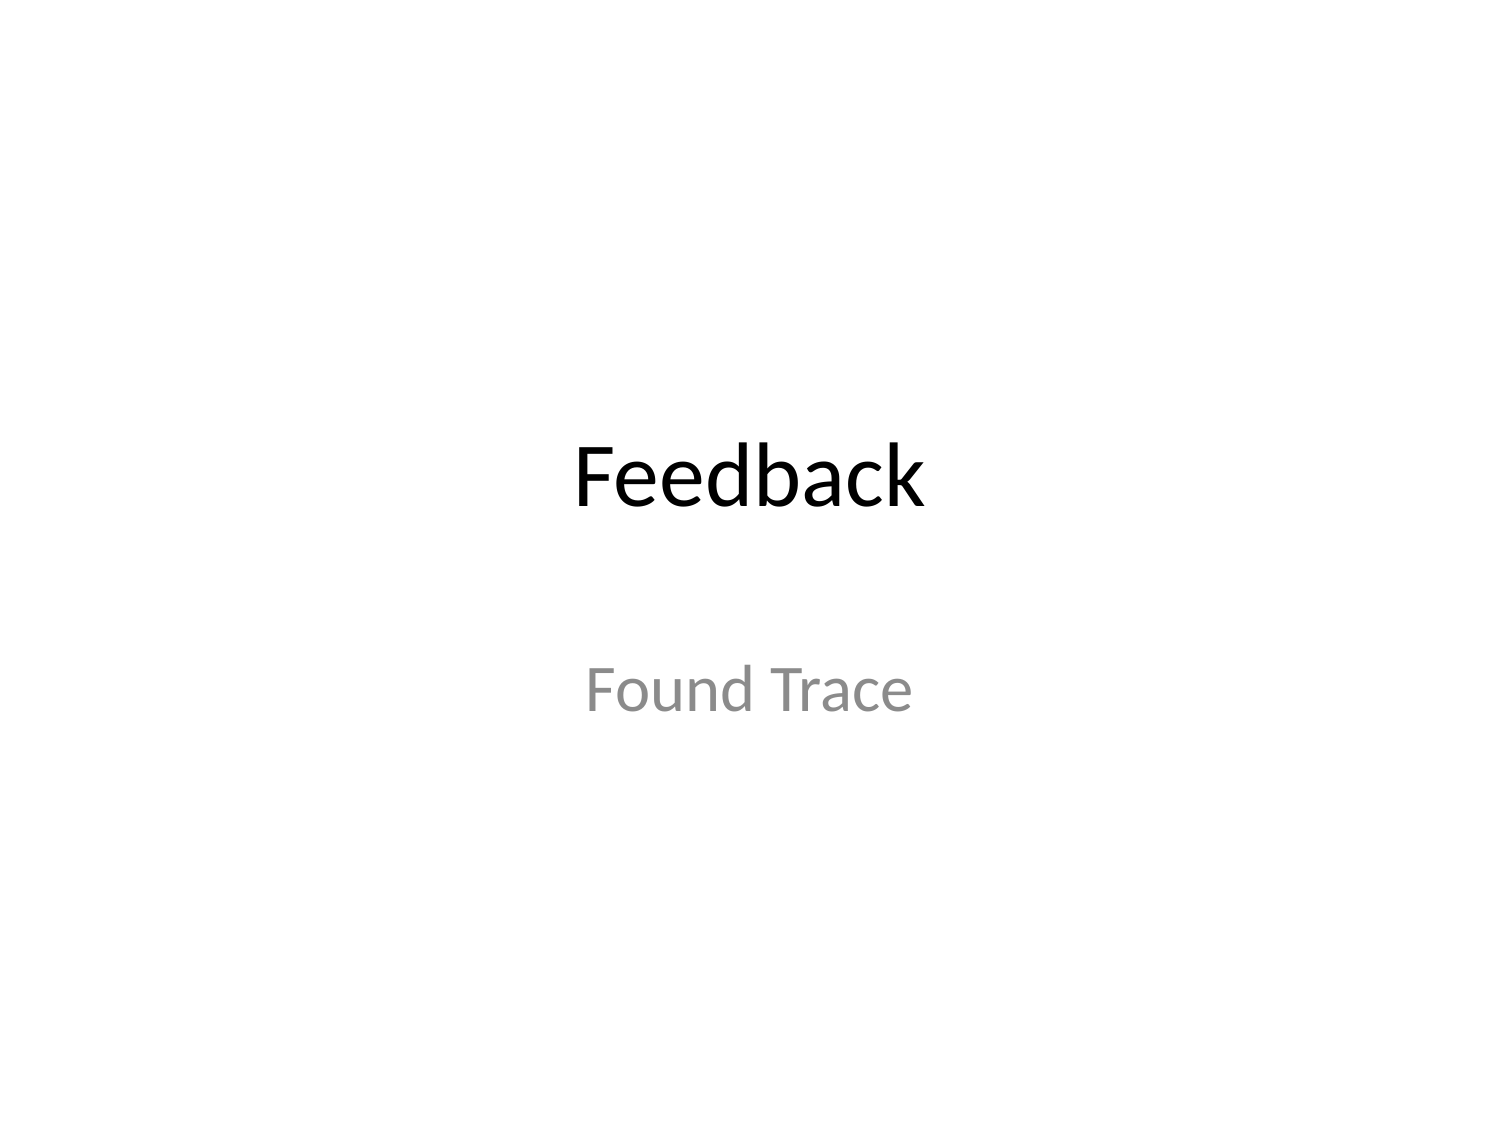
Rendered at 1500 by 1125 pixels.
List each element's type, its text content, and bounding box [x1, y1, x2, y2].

title Feedback [112, 349, 1388, 591]
subtitle Found Trace [225, 637, 1275, 925]
